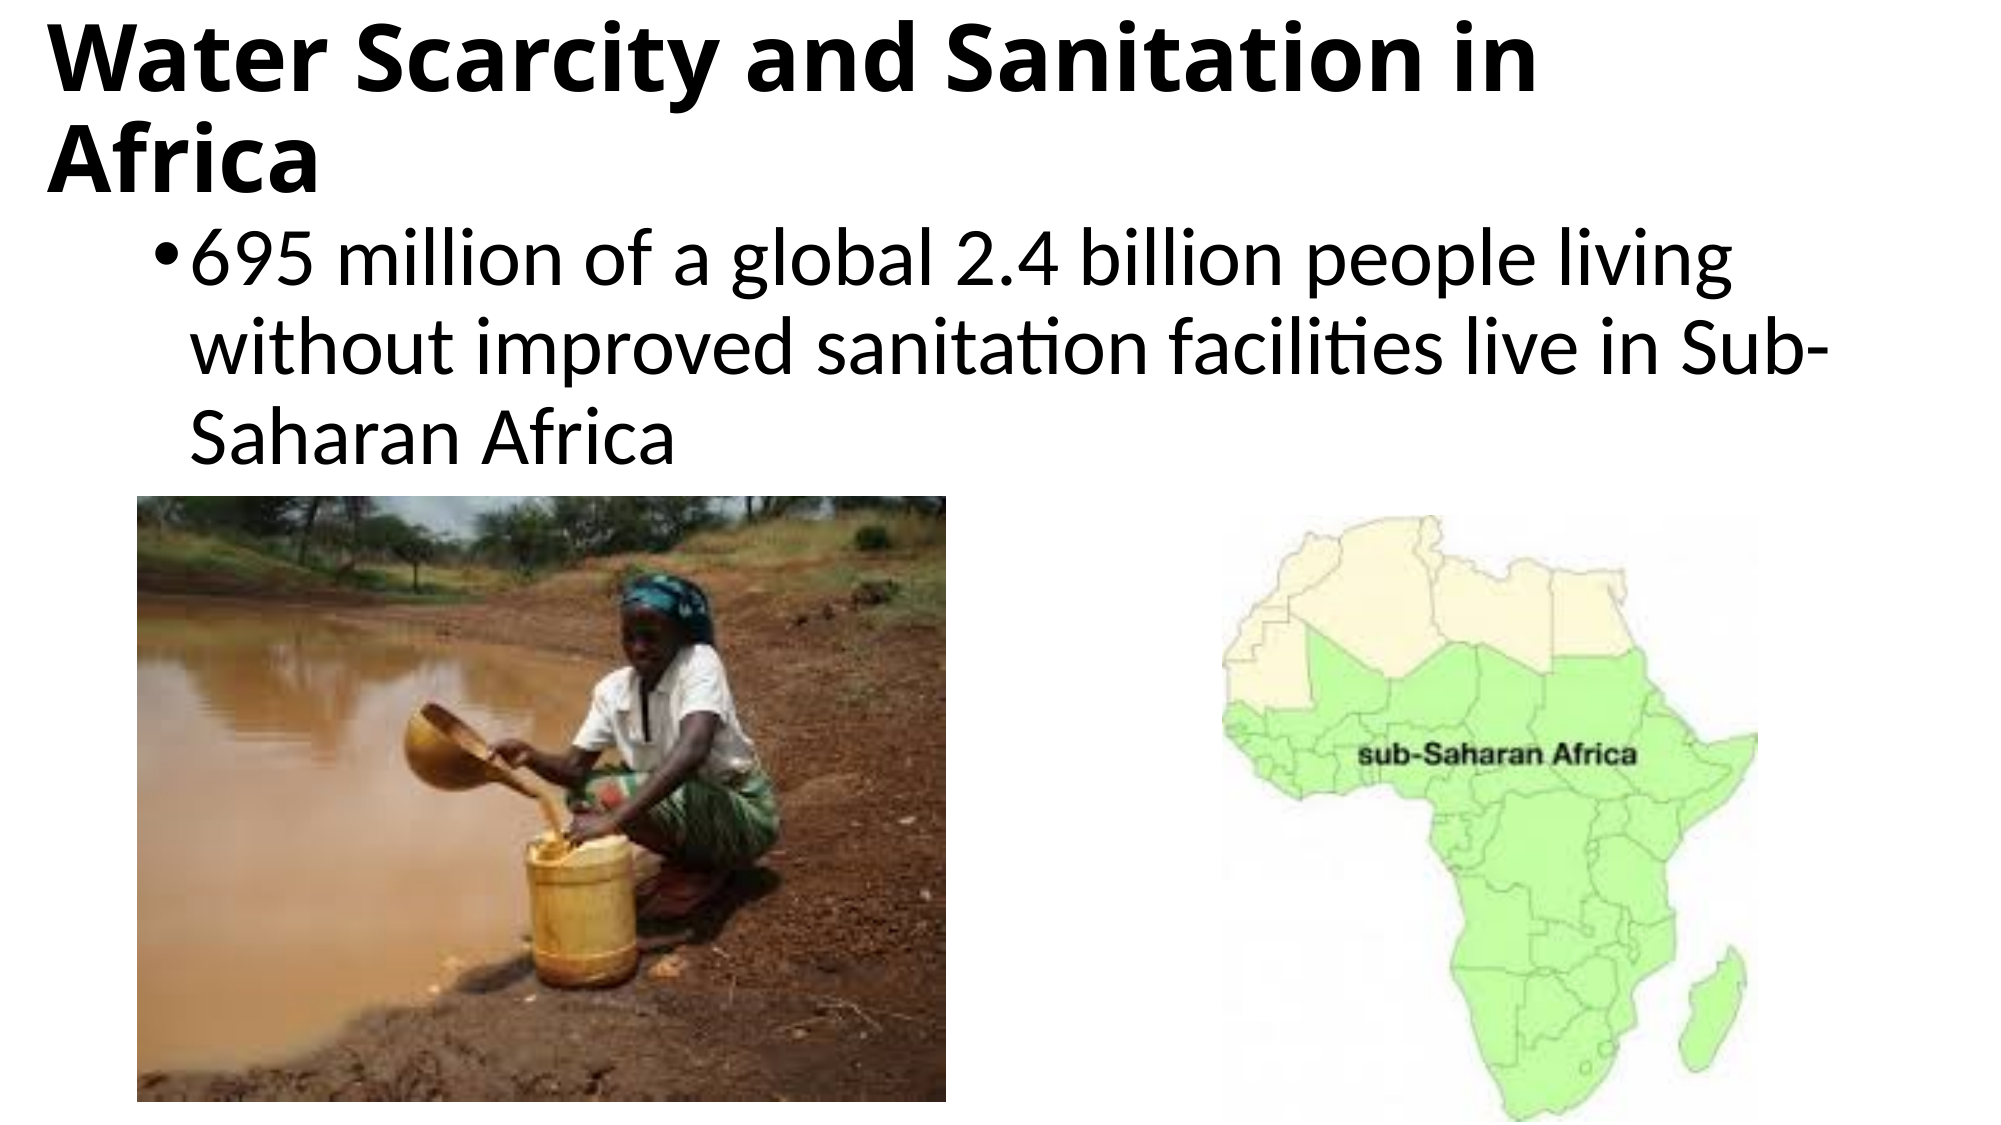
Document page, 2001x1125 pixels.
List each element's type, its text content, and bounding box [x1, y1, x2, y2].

list 695 million of a global 2.4 billion people living without improved sanitation facilities live in Sub-Saharan Africa [137, 205, 1863, 509]
picture [137, 496, 946, 1102]
picture [1222, 515, 1758, 1122]
title Water Scarcity and Sanitation in Africa [32, 3, 1758, 221]
